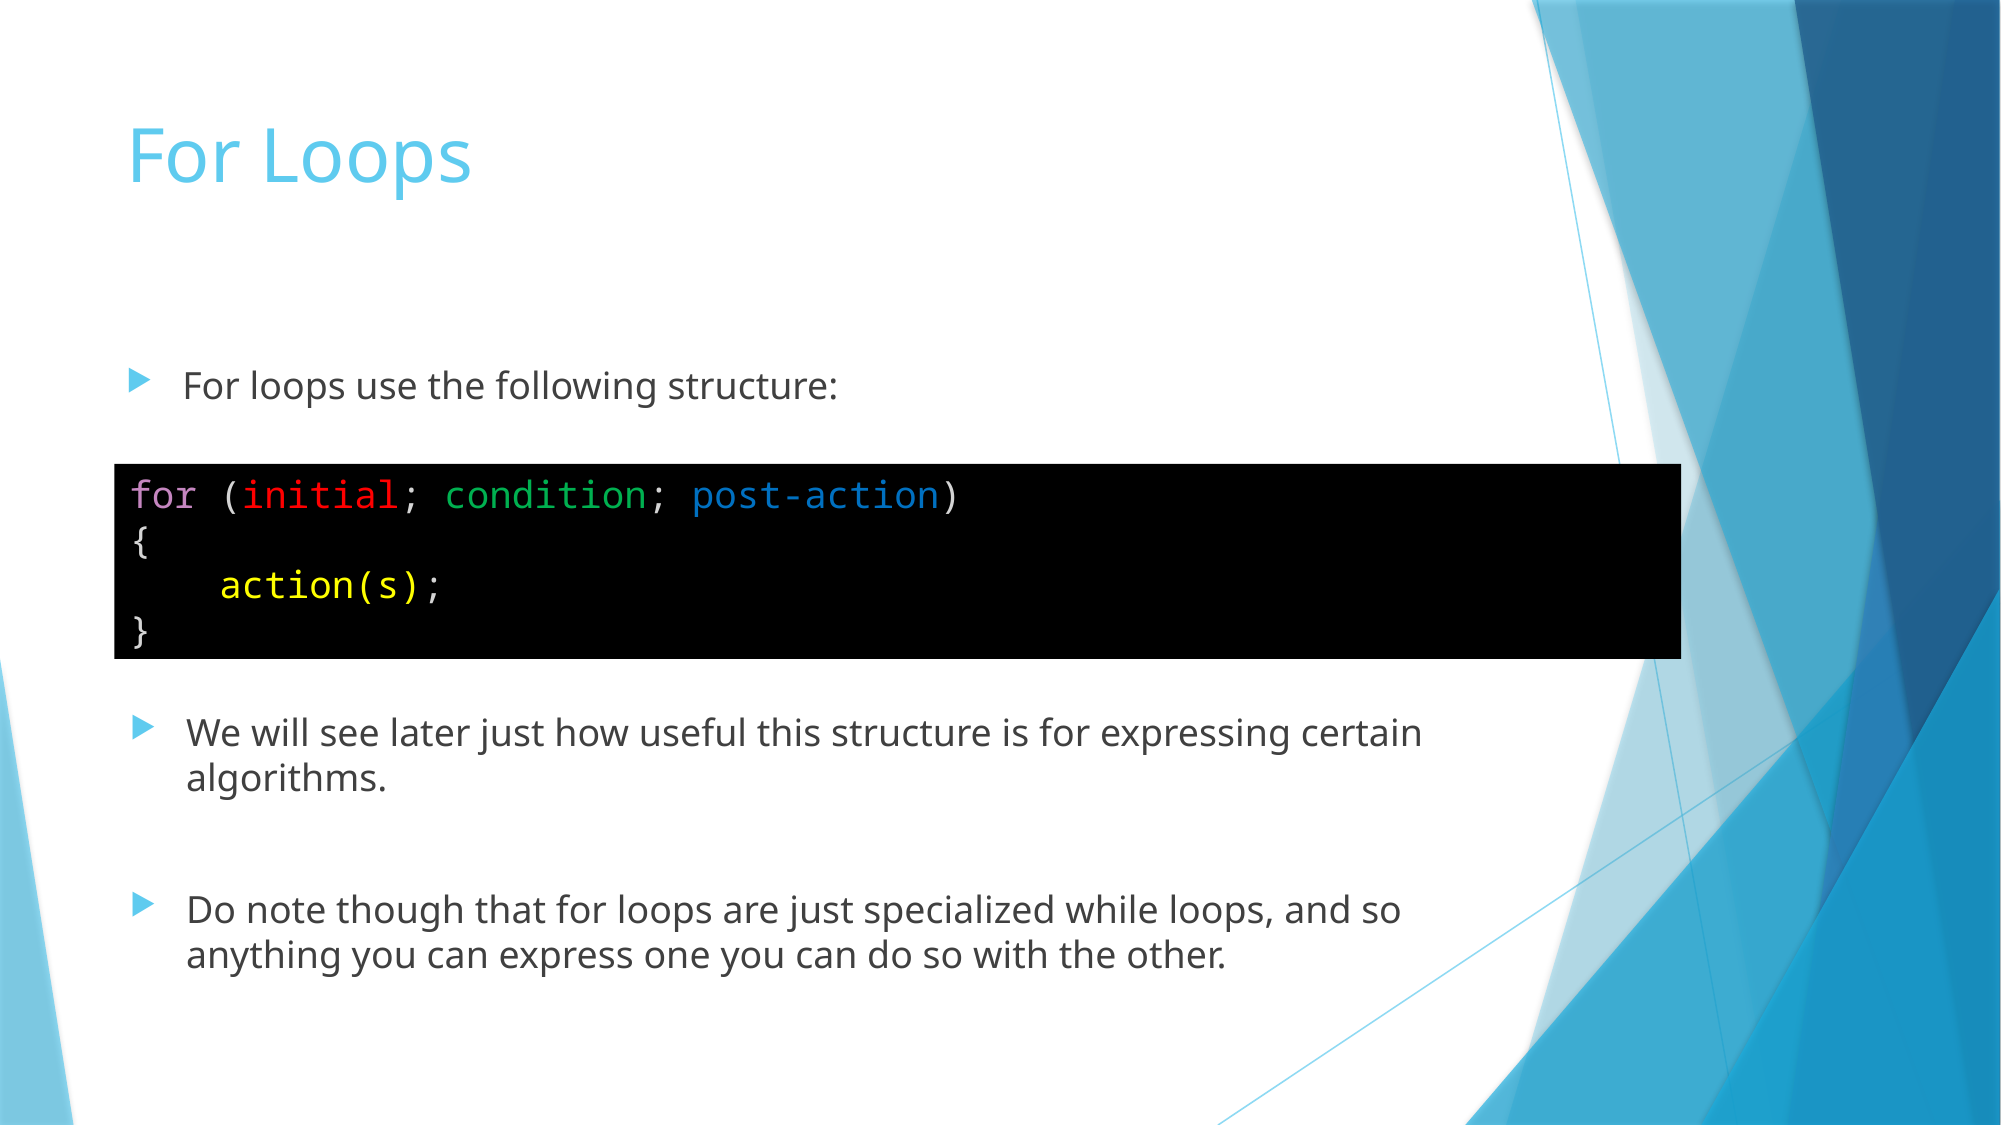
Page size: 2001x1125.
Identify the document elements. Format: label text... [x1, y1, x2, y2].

text_box We will see later just how useful this structure is for expressing certain algorithms. Do note though that for loops are just specialized while loops, and so anything you can express one you can do so with the other. [114, 701, 1525, 1094]
text_box for (initial; condition; post-action) { action(s); } [114, 463, 1682, 659]
list For loops use the following structure: [111, 354, 1522, 506]
title For Loops [111, 99, 1522, 317]
